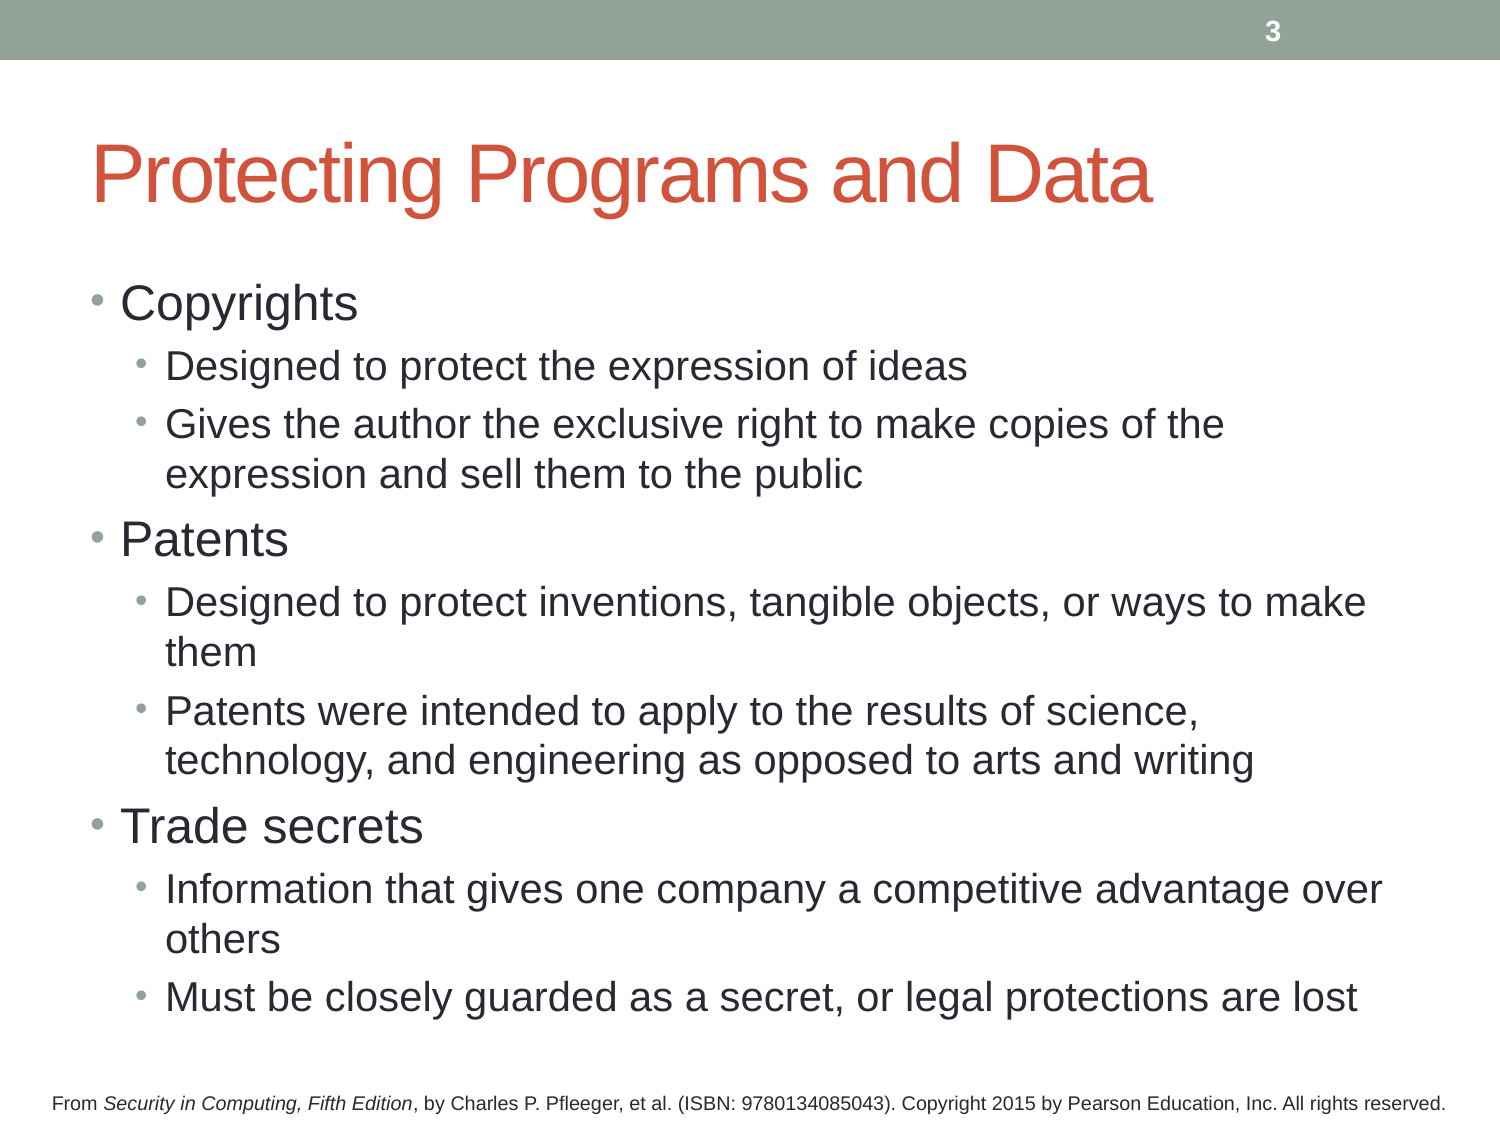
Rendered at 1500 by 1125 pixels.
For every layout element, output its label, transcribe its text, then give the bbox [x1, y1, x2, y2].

title Protecting Programs and Data [75, 87, 1425, 250]
list Copyrights Designed to protect the expression of ideas Gives the author the exclusive right to make copies of the expression and sell them to the public Patents Designed to protect inventions, tangible objects, or ways to make them Patents were intended to apply to the results of science, technology, and engineering as opposed to arts and writing Trade secrets Information that gives one company a competitive advantage over others Must be closely guarded as a secret, or legal protections are lost [75, 262, 1425, 1063]
footer From Security in Computing, Fifth Edition, by Charles P. Pfleeger, et al. (ISBN: 9780134085043). Copyright 2015 by Pearson Education, Inc. All rights reserved. [0, 1075, 1500, 1125]
slide_number 3 [1250, 3, 1425, 57]
